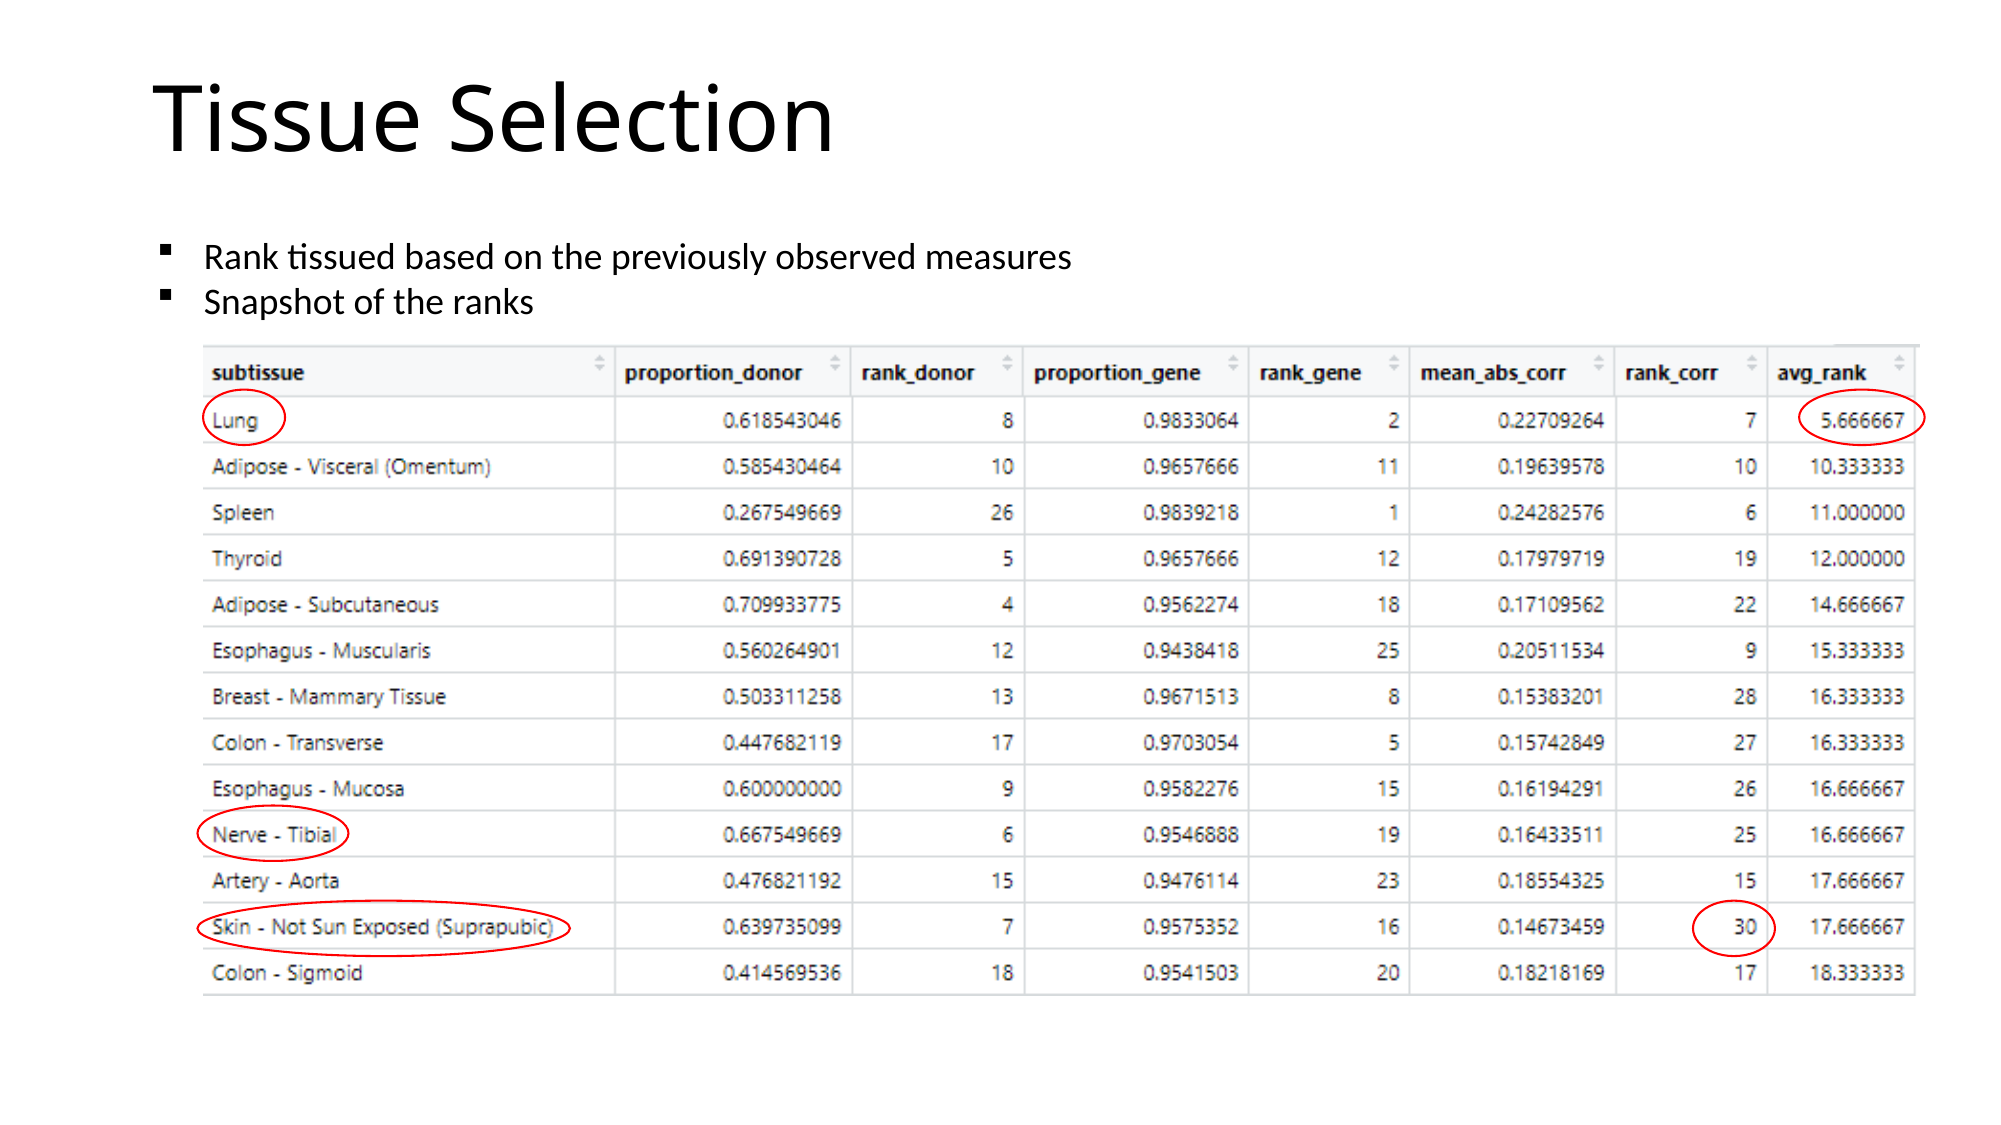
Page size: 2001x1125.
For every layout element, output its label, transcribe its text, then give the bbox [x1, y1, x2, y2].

text_box [196, 821, 203, 845]
text_box [1920, 405, 1926, 430]
text_box Rank tissued based on the previously observed measures Snapshot of the ranks [142, 224, 1089, 329]
text_box [196, 920, 203, 937]
title Tissue Selection [137, 59, 1863, 185]
picture [203, 344, 1920, 996]
